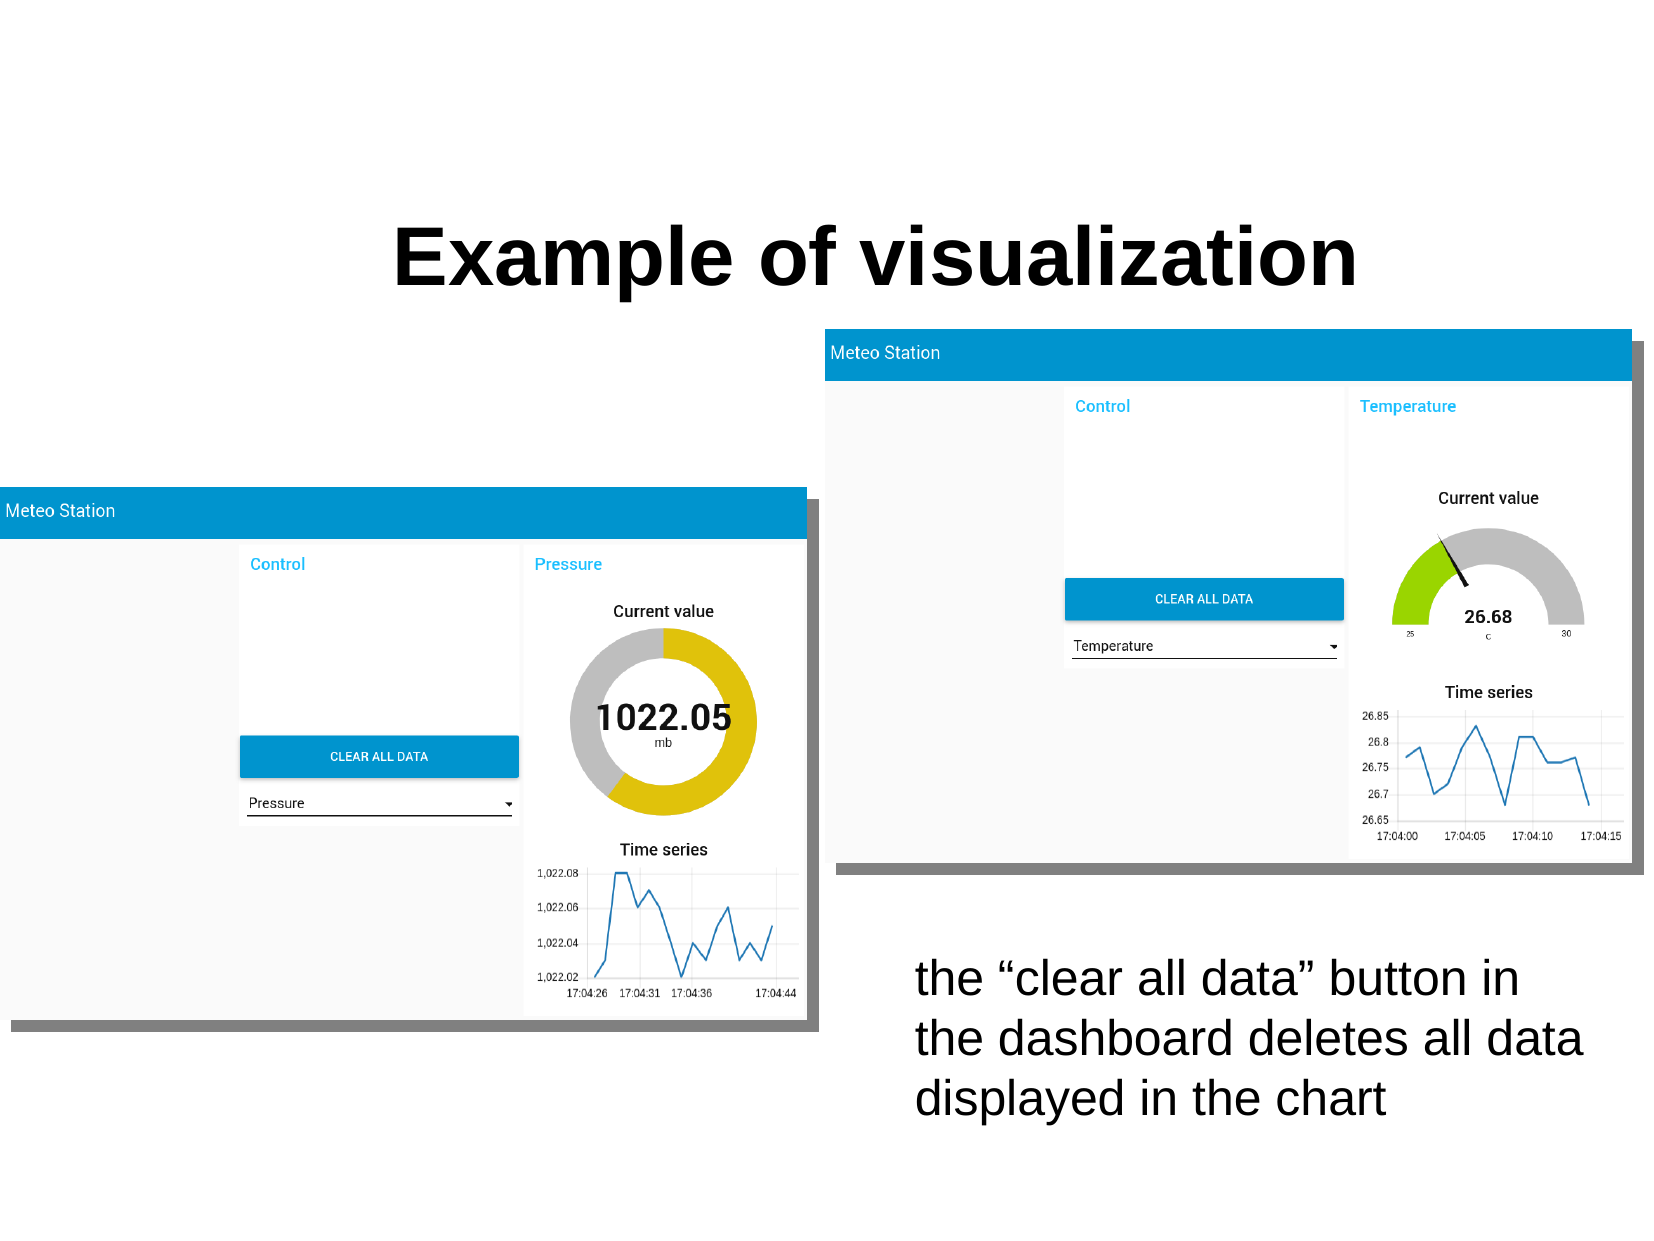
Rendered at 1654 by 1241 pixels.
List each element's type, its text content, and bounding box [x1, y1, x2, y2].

text_box [65, 124, 1589, 1150]
picture [0, 540, 807, 1020]
picture [824, 382, 1632, 863]
text_box the “clear all data” button in the dashboard deletes all data displayed in the chart [900, 937, 1613, 1120]
text_box Example of visualization [188, 208, 1565, 302]
